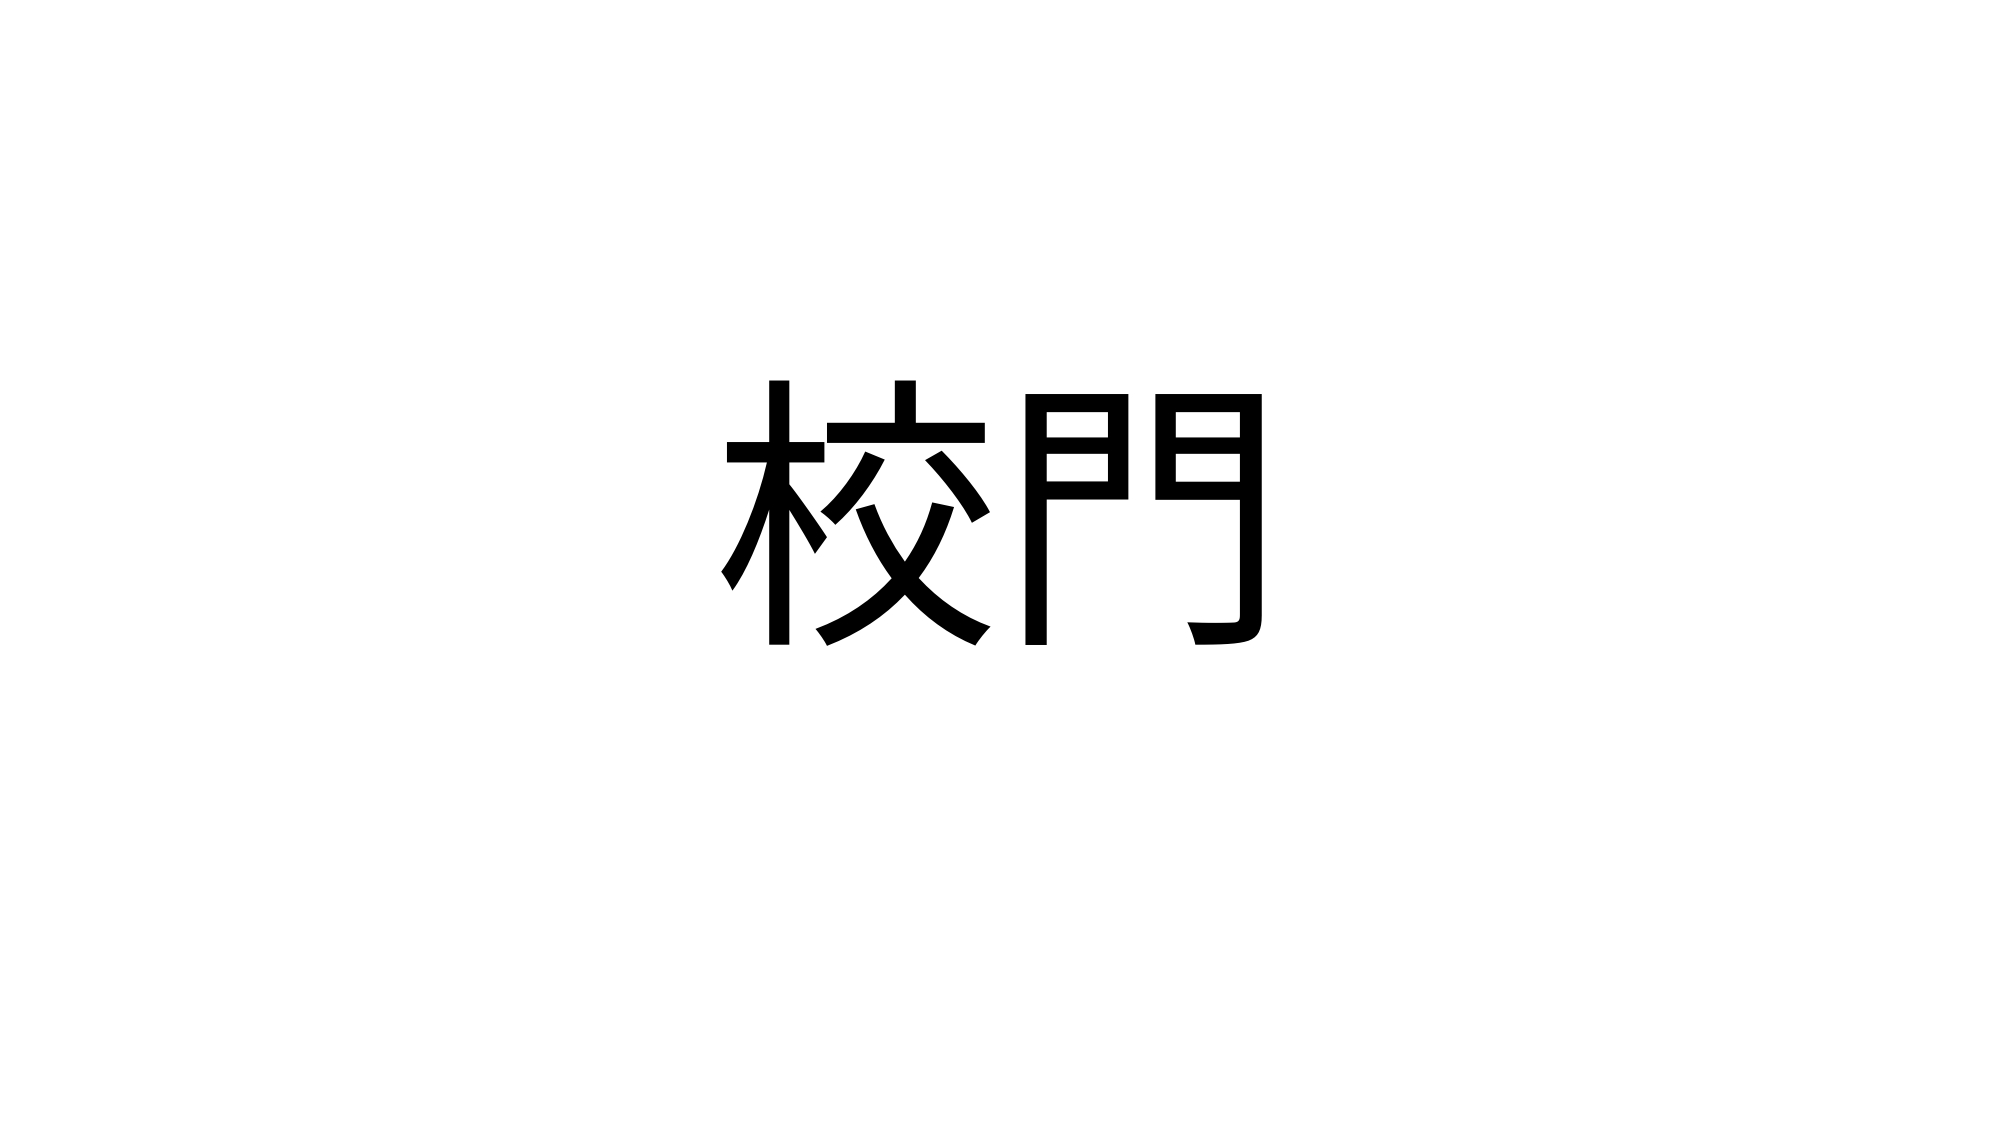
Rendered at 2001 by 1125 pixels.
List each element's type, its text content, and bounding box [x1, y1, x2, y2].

title 校門 [137, 59, 1863, 999]
